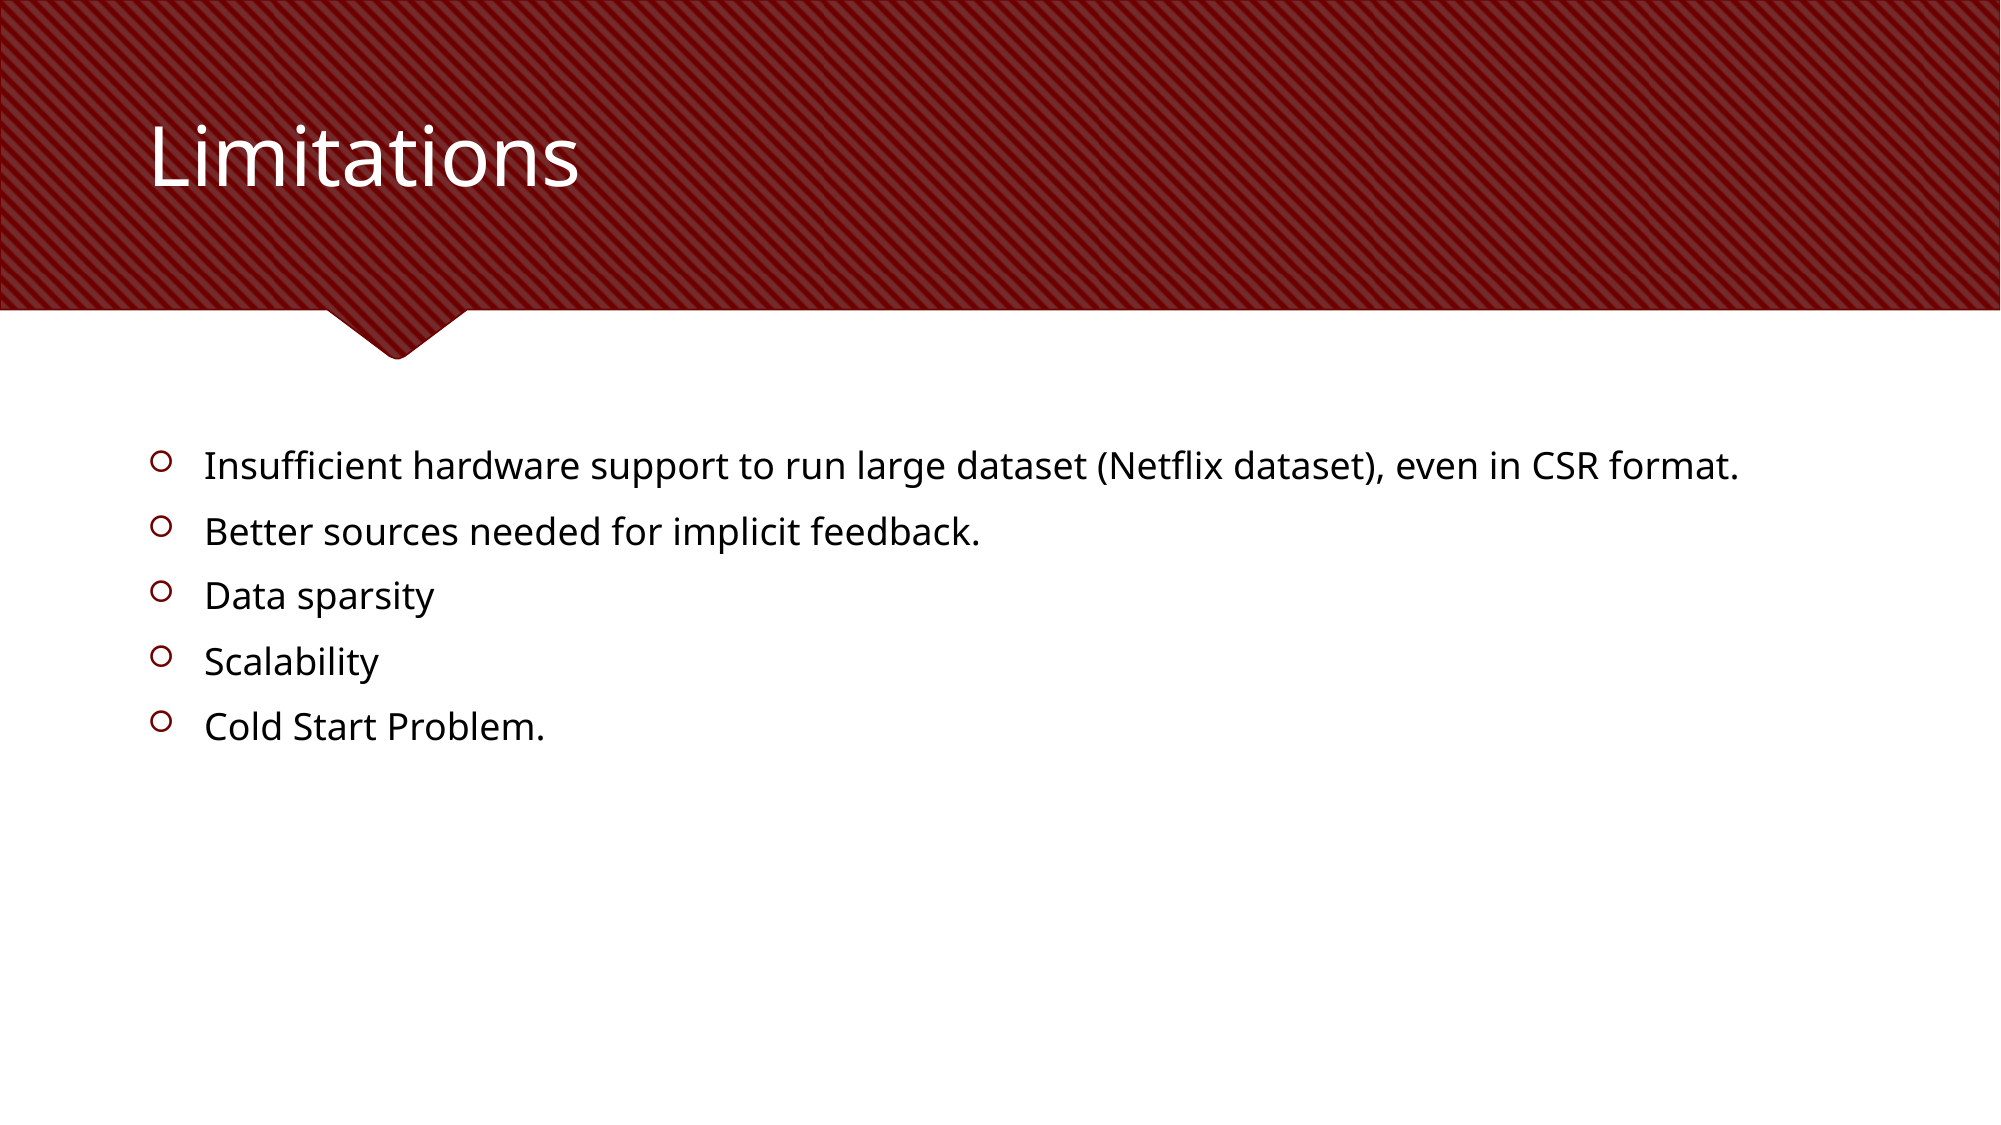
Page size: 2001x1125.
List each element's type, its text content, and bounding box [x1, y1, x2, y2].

title Limitations [132, 73, 1868, 233]
text_box Insufficient hardware support to run large dataset (Netflix dataset), even in CSR format. Better sources needed for implicit feedback. Data sparsity Scalability Cold Start Problem. [132, 134, 1829, 991]
